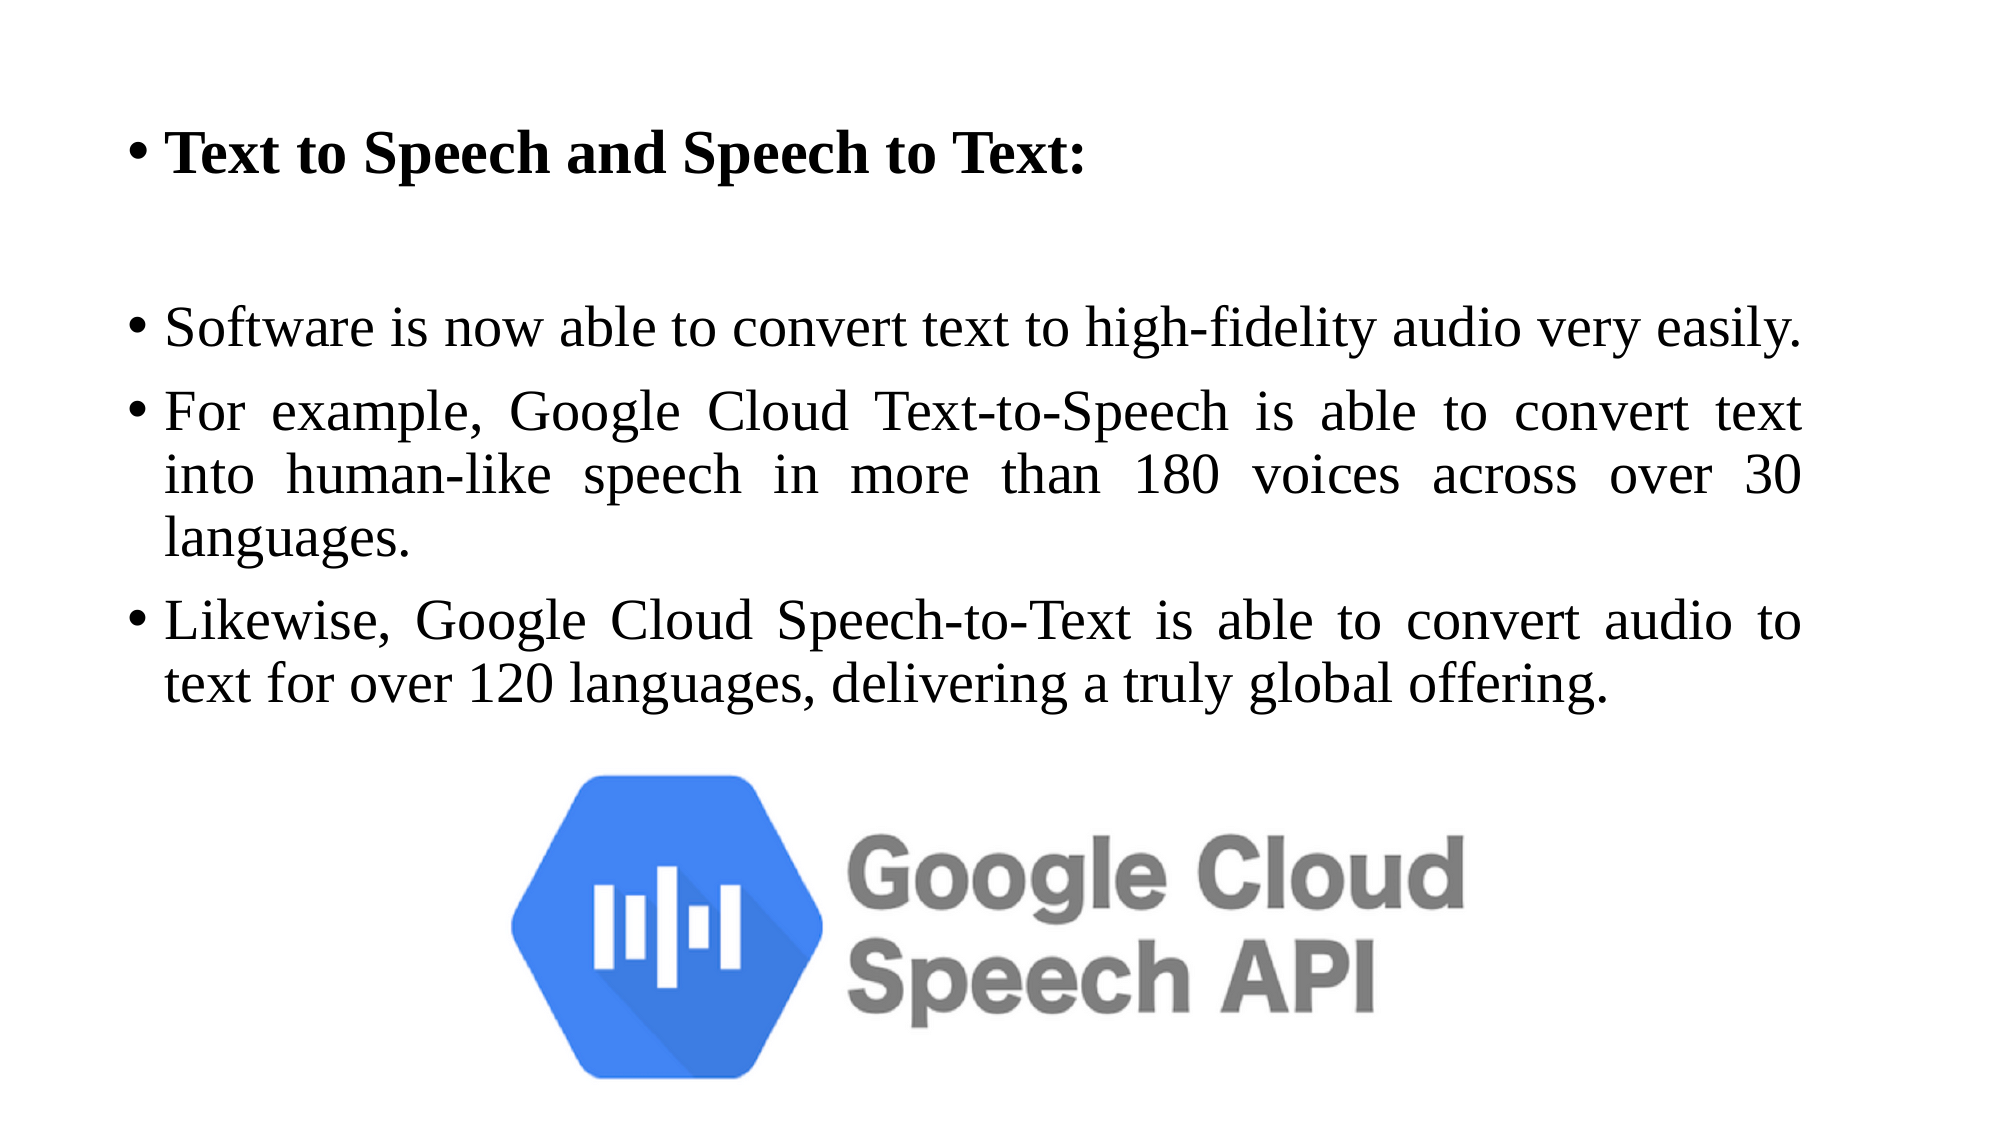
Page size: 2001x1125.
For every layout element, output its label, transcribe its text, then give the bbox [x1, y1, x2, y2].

picture [492, 758, 1474, 1089]
list Text to Speech and Speech to Text: Software is now able to convert text to high-fidelity audio very easily. For example, Google Cloud Text-to-Speech is able to convert text into human-like speech in more than 180 voices across over 30 languages. Likewise, Google Cloud Speech-to-Text is able to convert audio to text for over 120 languages, delivering a truly global offering. [112, 112, 1820, 1000]
